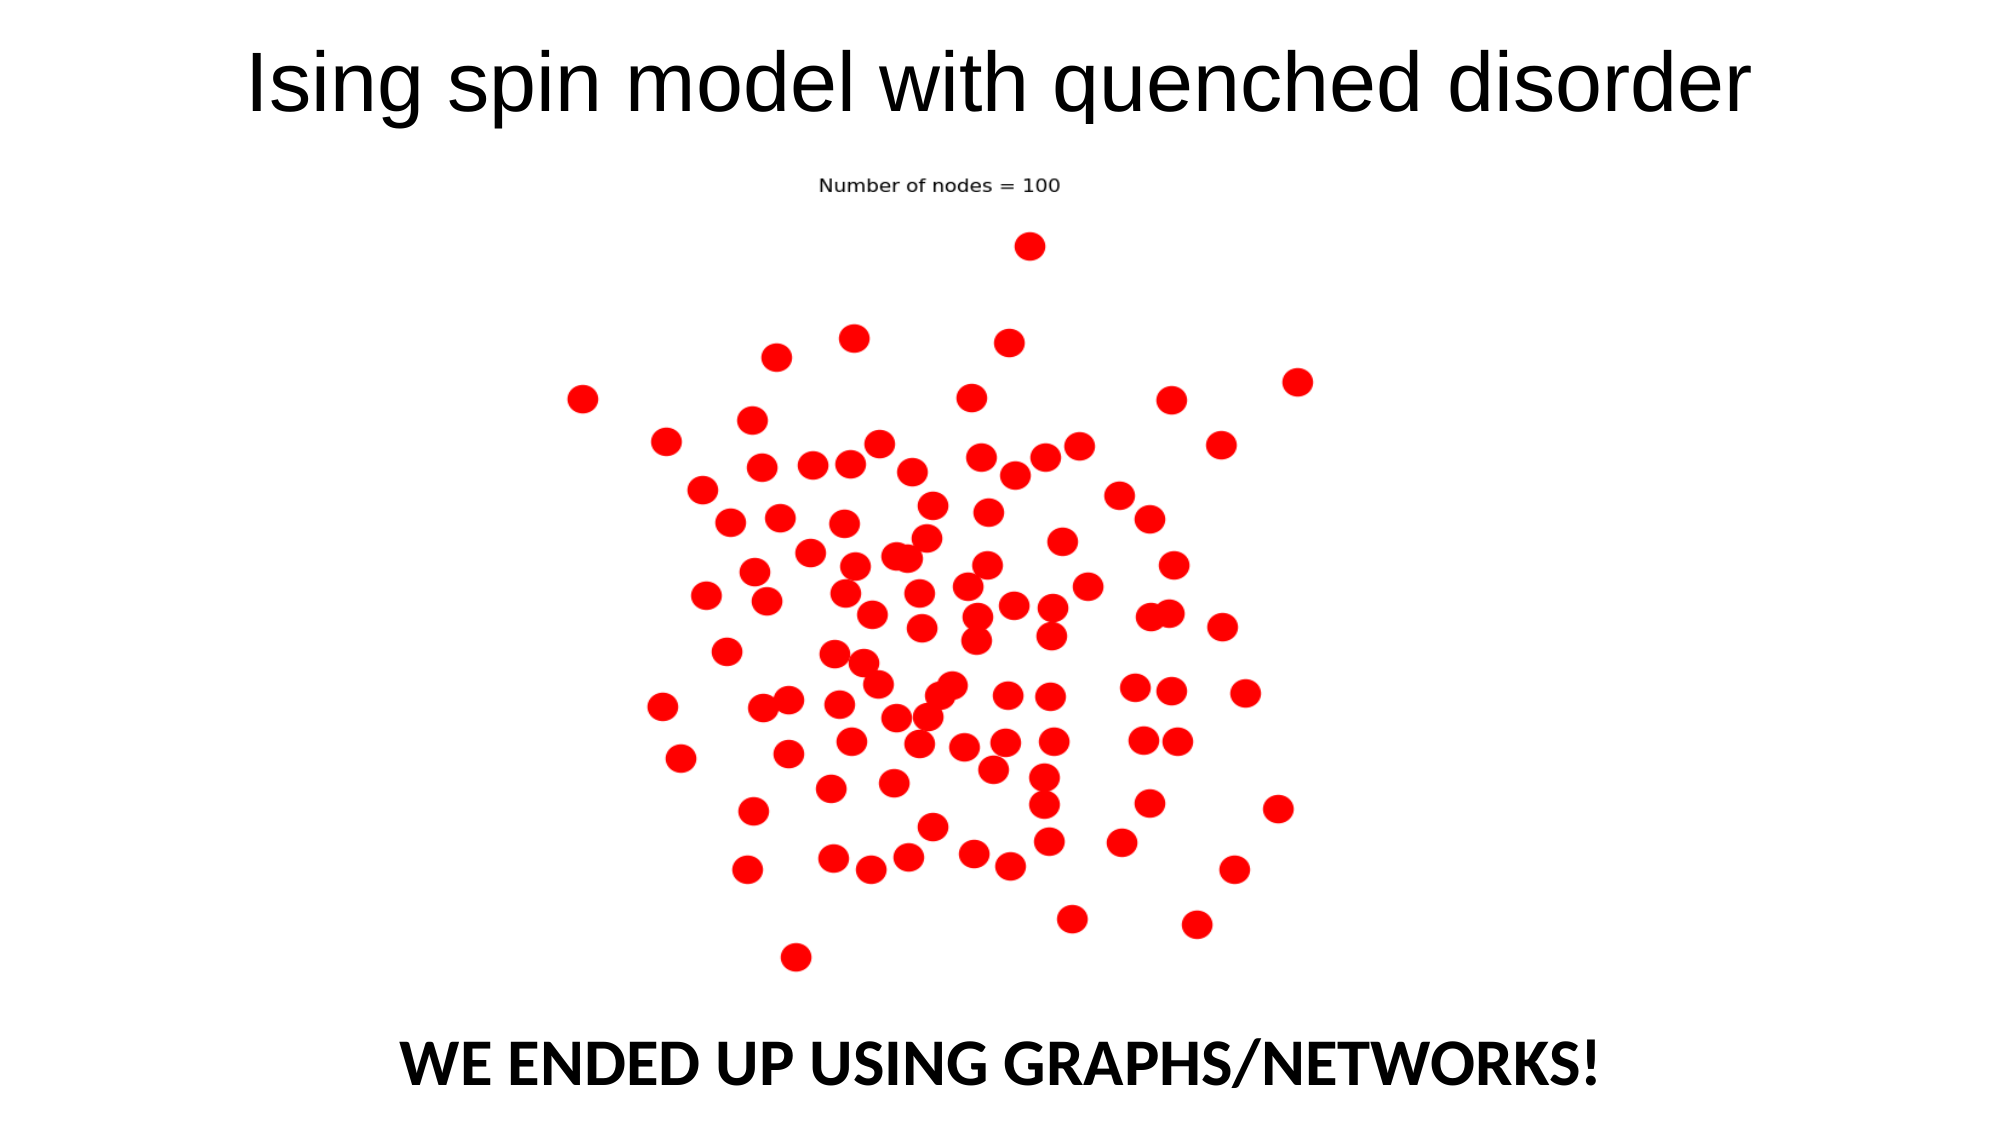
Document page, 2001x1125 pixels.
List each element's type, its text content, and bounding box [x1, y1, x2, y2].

title Ising spin model with quenched disorder [137, 30, 1863, 138]
picture [512, 124, 1416, 1022]
text_box WE ENDED UP USING GRAPHS/NETWORKS! [356, 1011, 1648, 1107]
